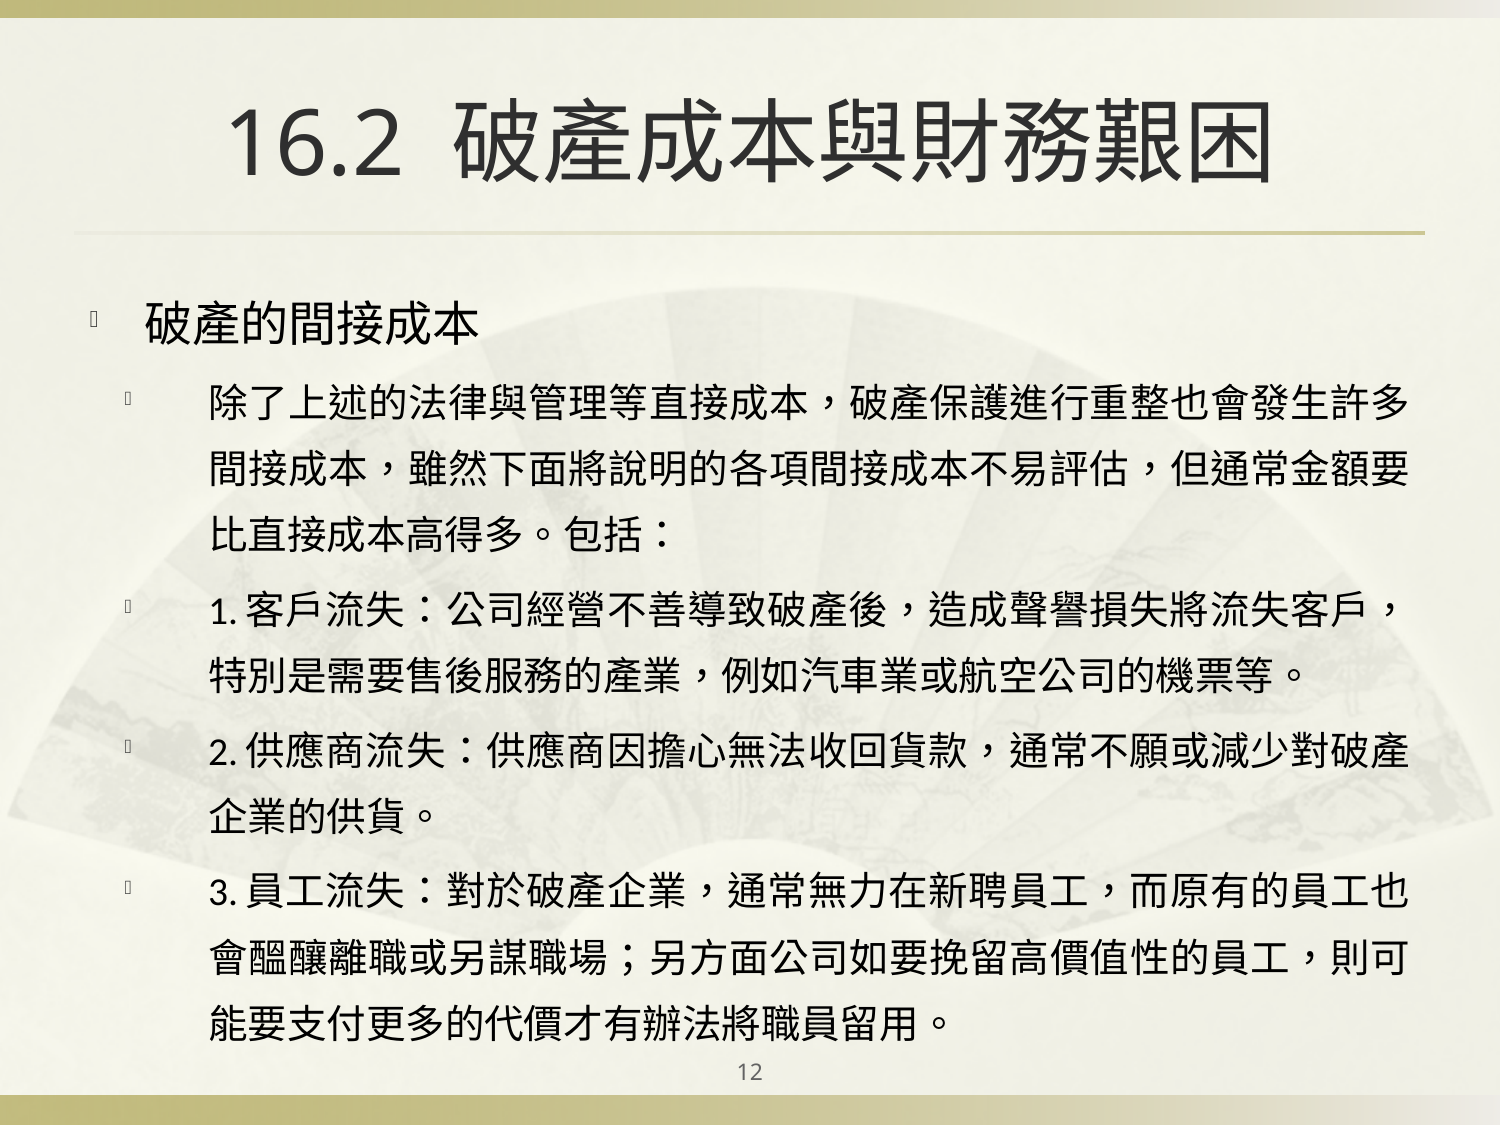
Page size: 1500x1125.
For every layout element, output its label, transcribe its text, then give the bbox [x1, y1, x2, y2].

title 16.2 破產成本與財務艱困 [75, 45, 1425, 233]
list 破產的間接成本 除了上述的法律與管理等直接成本，破產保護進行重整也會發生許多間接成本，雖然下面將說明的各項間接成本不易評估，但通常金額要比直接成本高得多。包括： 1.客戶流失：公司經營不善導致破產後，造成聲譽損失將流失客戶，特別是需要售後服務的產業，例如汽車業或航空公司的機票等。 2.供應商流失：供應商因擔心無法收回貨款，通常不願或減少對破產企業的供貨。 3.員工流失：對於破產企業，通常無力在新聘員工，而原有的員工也會醞釀離職或另謀職場；另方面公司如要挽留高價值性的員工，則可能要支付更多的代價才有辦法將職員留用。 [75, 262, 1425, 1059]
slide_number 12 [675, 1050, 825, 1097]
